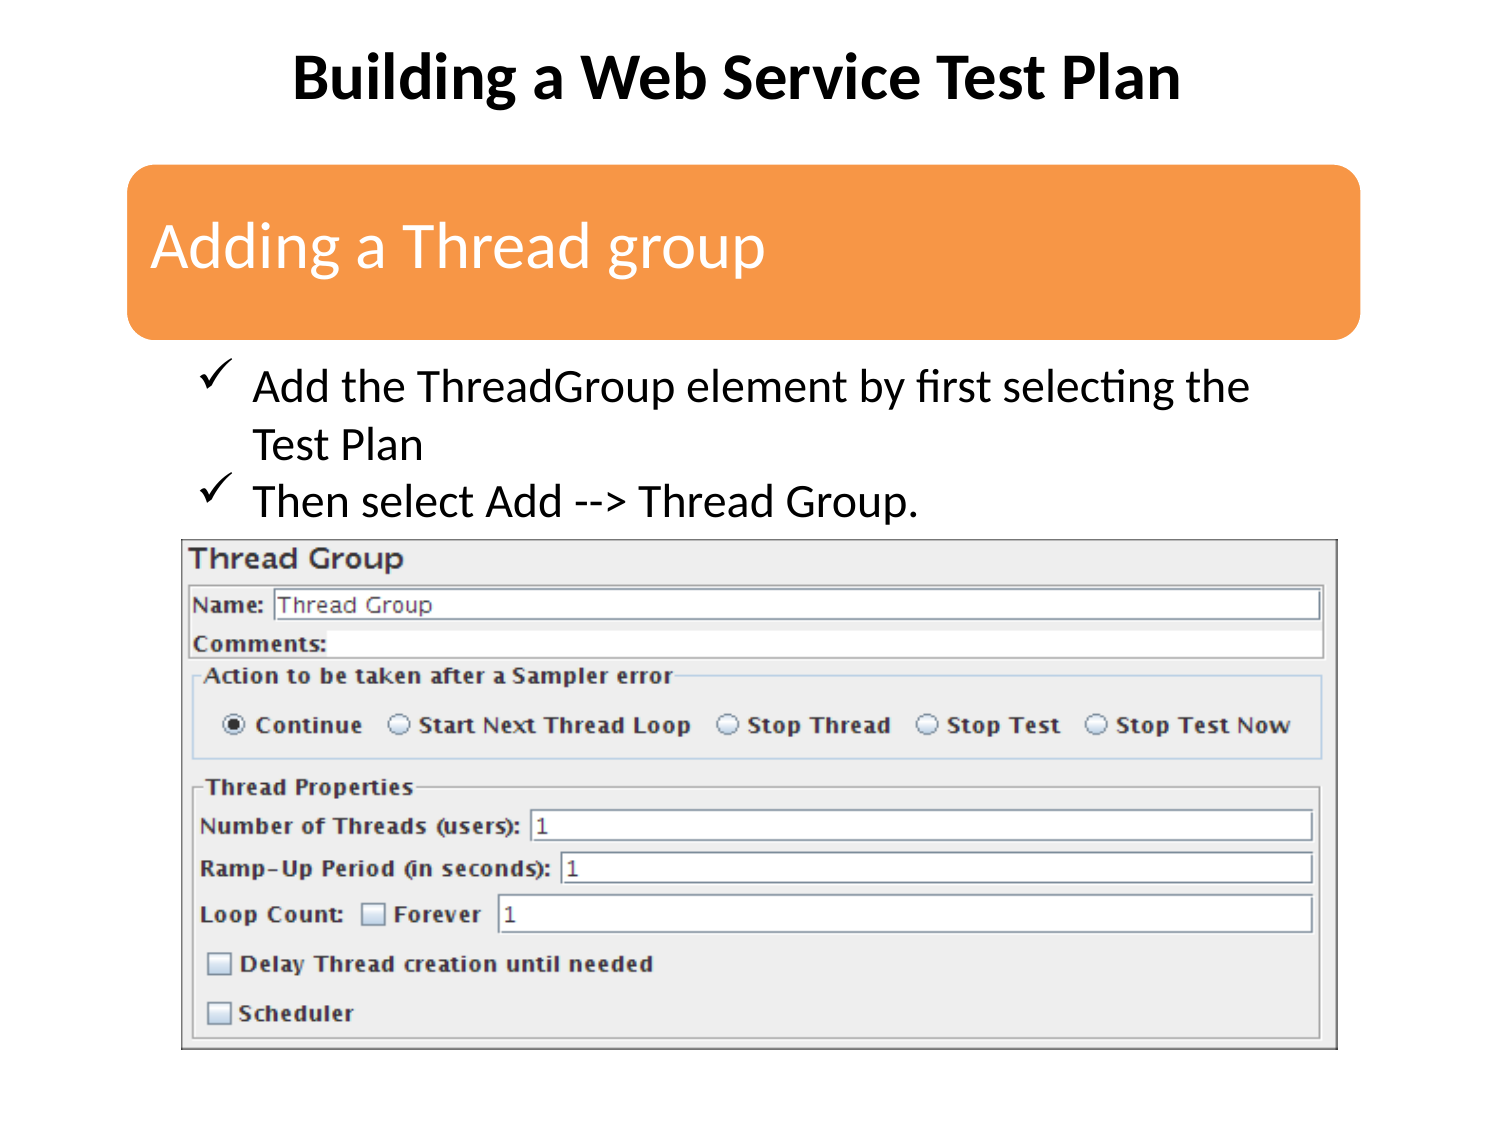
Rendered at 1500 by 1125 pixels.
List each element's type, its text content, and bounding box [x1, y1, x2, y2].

text_box Add the ThreadGroup element by first selecting the Test Plan Then select Add --> Thread Group. [181, 435, 1294, 535]
picture [180, 539, 1338, 1051]
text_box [124, 162, 1363, 426]
text_box Building a Web Service Test Plan [137, 24, 1338, 150]
